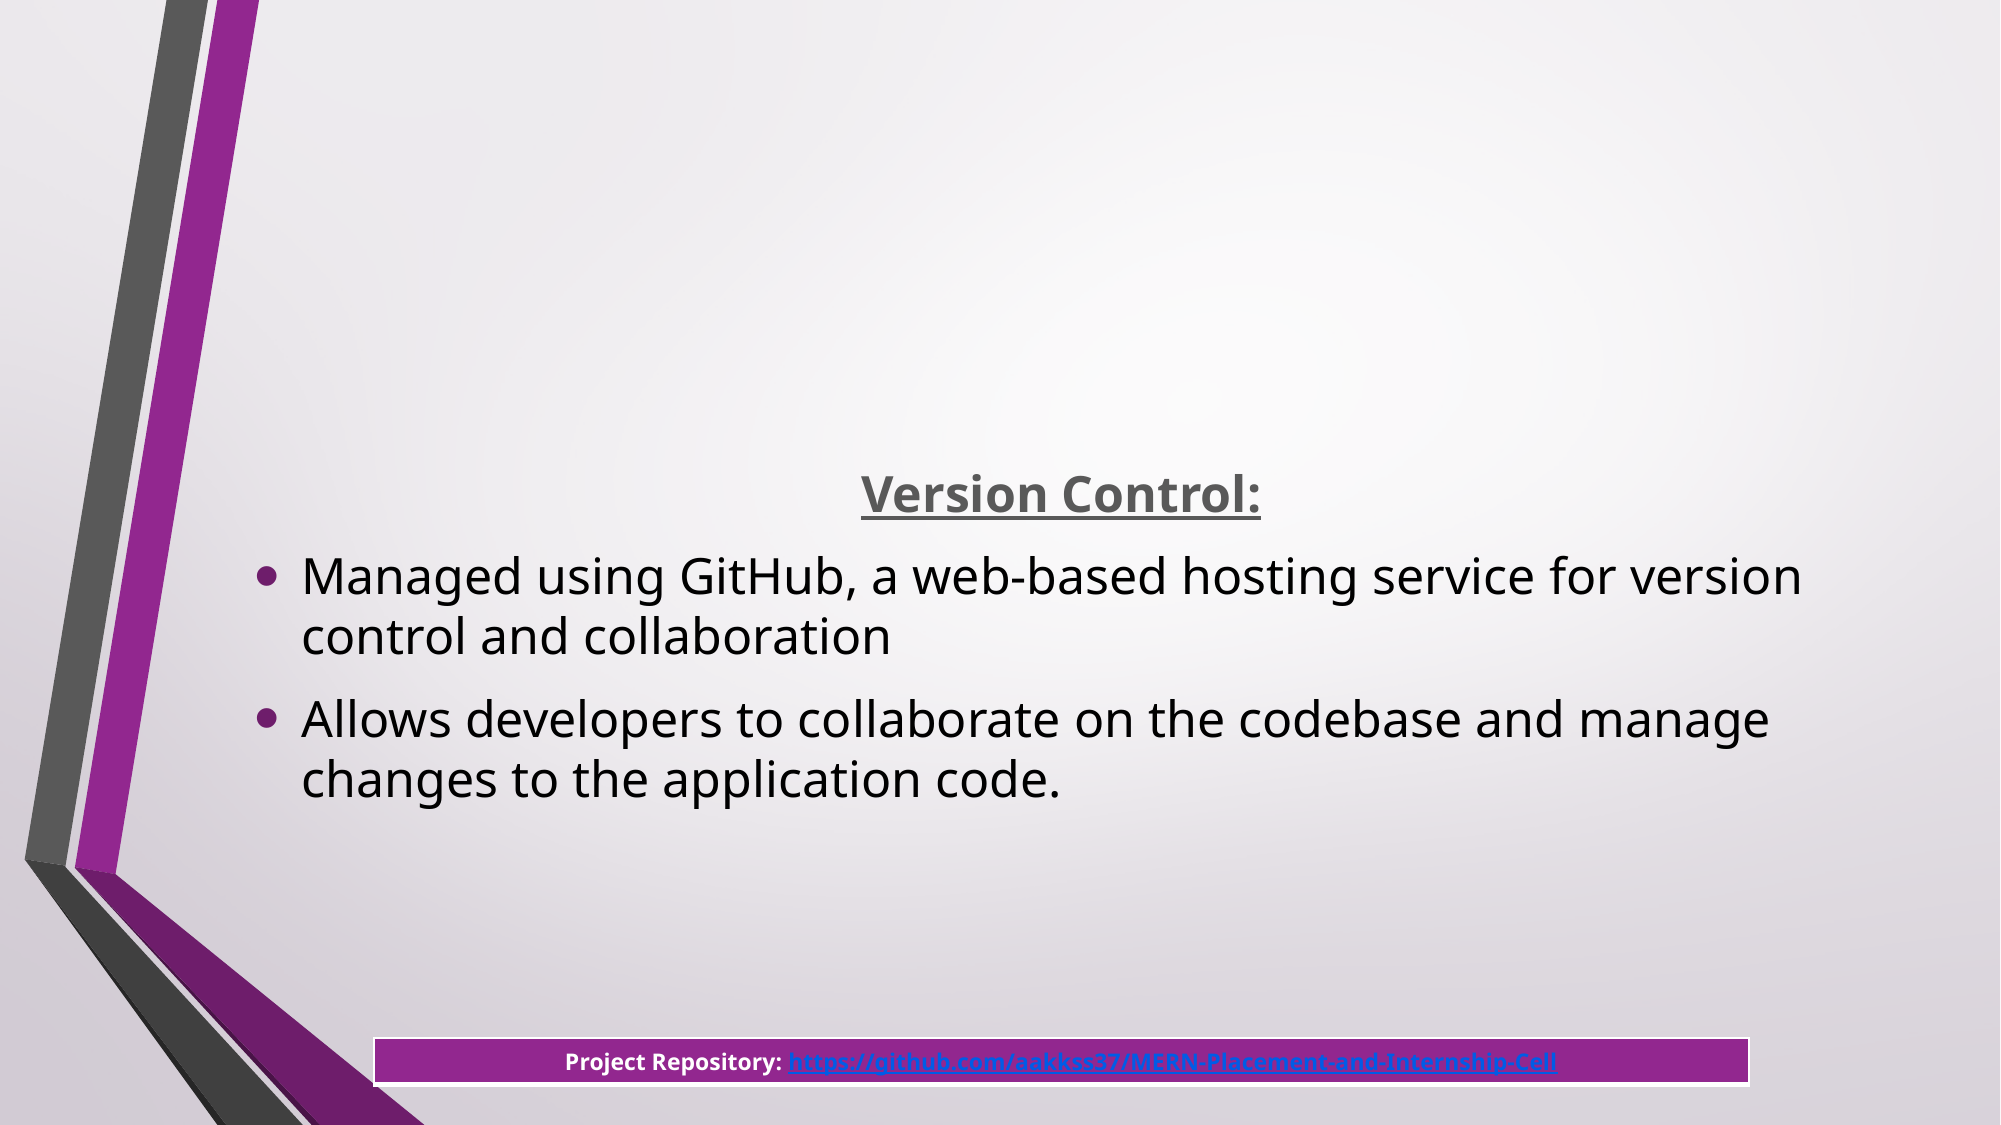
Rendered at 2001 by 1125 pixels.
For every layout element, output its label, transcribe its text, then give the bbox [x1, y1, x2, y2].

list Version Control: Managed using GitHub, a web-based hosting service for version control and collaboration Allows developers to collaborate on the codebase and manage changes to the application code. [239, 378, 1884, 892]
table_header Project Repository: https://github.com/aakkss37/MERN-Placement-and-Internship-Cell [375, 1039, 1748, 1082]
